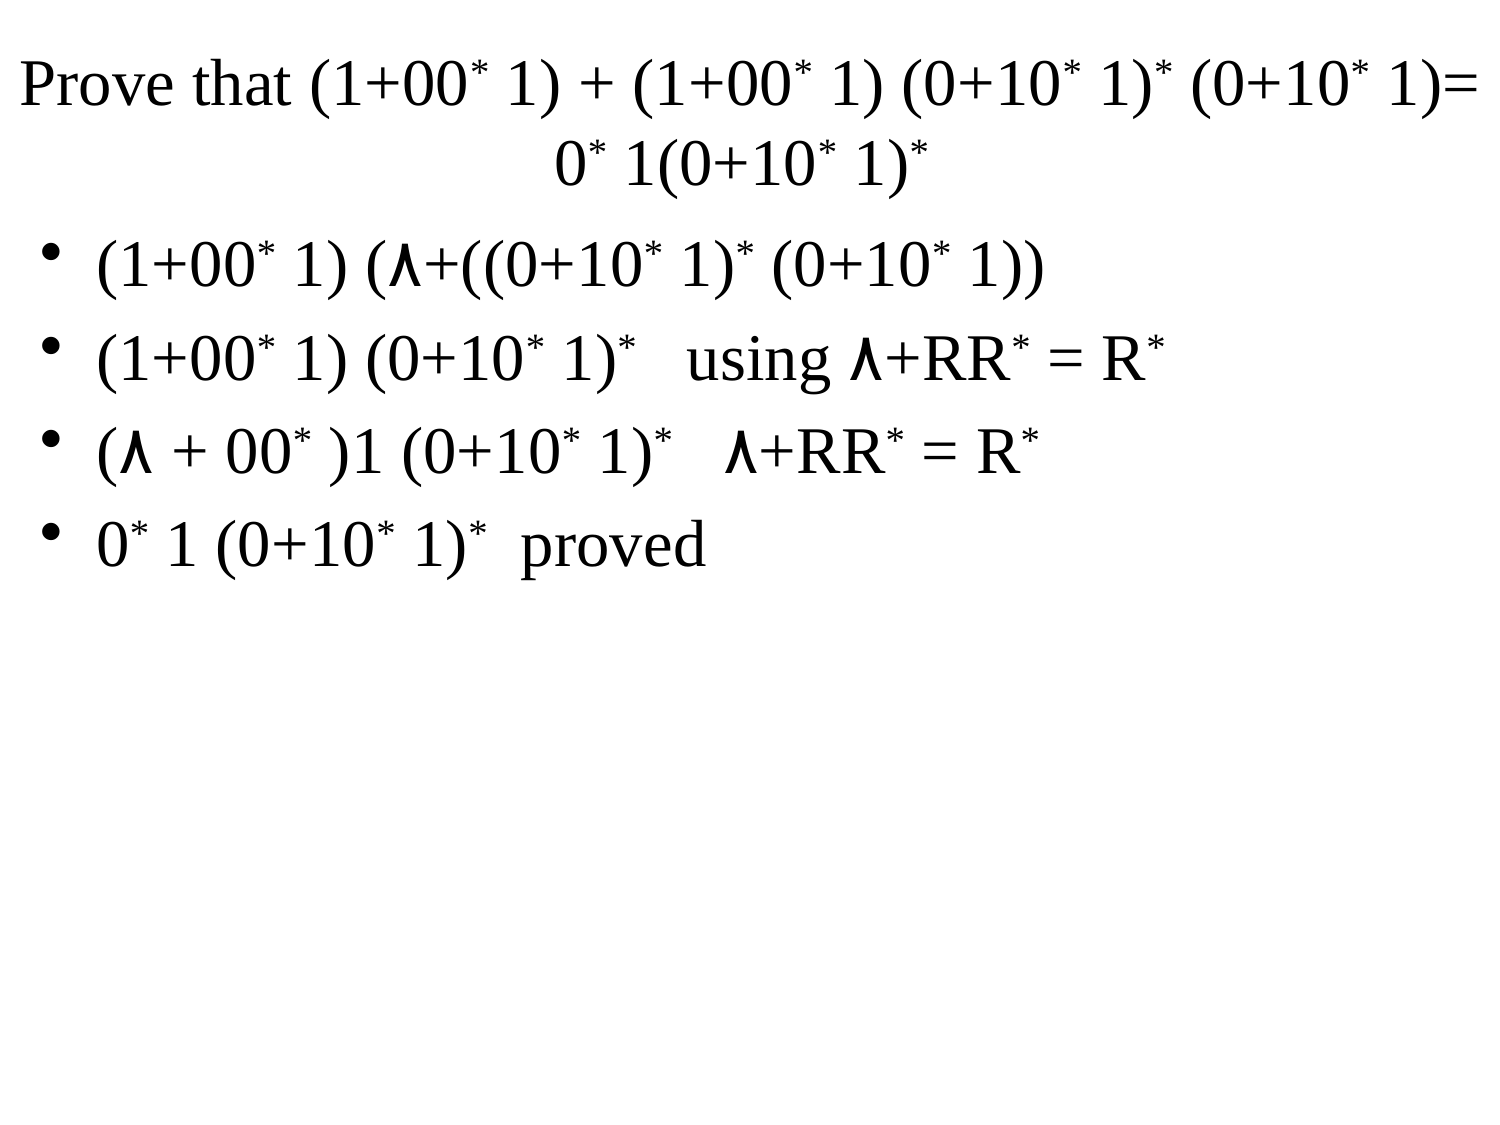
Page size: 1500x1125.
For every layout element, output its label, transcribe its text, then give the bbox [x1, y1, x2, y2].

title Prove that (1+00* 1) + (1+00* 1) (0+10* 1)* (0+10* 1)= 0* 1(0+10* 1)* [0, 24, 1500, 213]
list (1+00* 1) (۸+((0+10* 1)* (0+10* 1)) (1+00* 1) (0+10* 1)* using ۸+RR* = R* (۸ + 00* )1 (0+10* 1)* ۸+RR* = R* 0* 1 (0+10* 1)* proved [24, 212, 1476, 1088]
